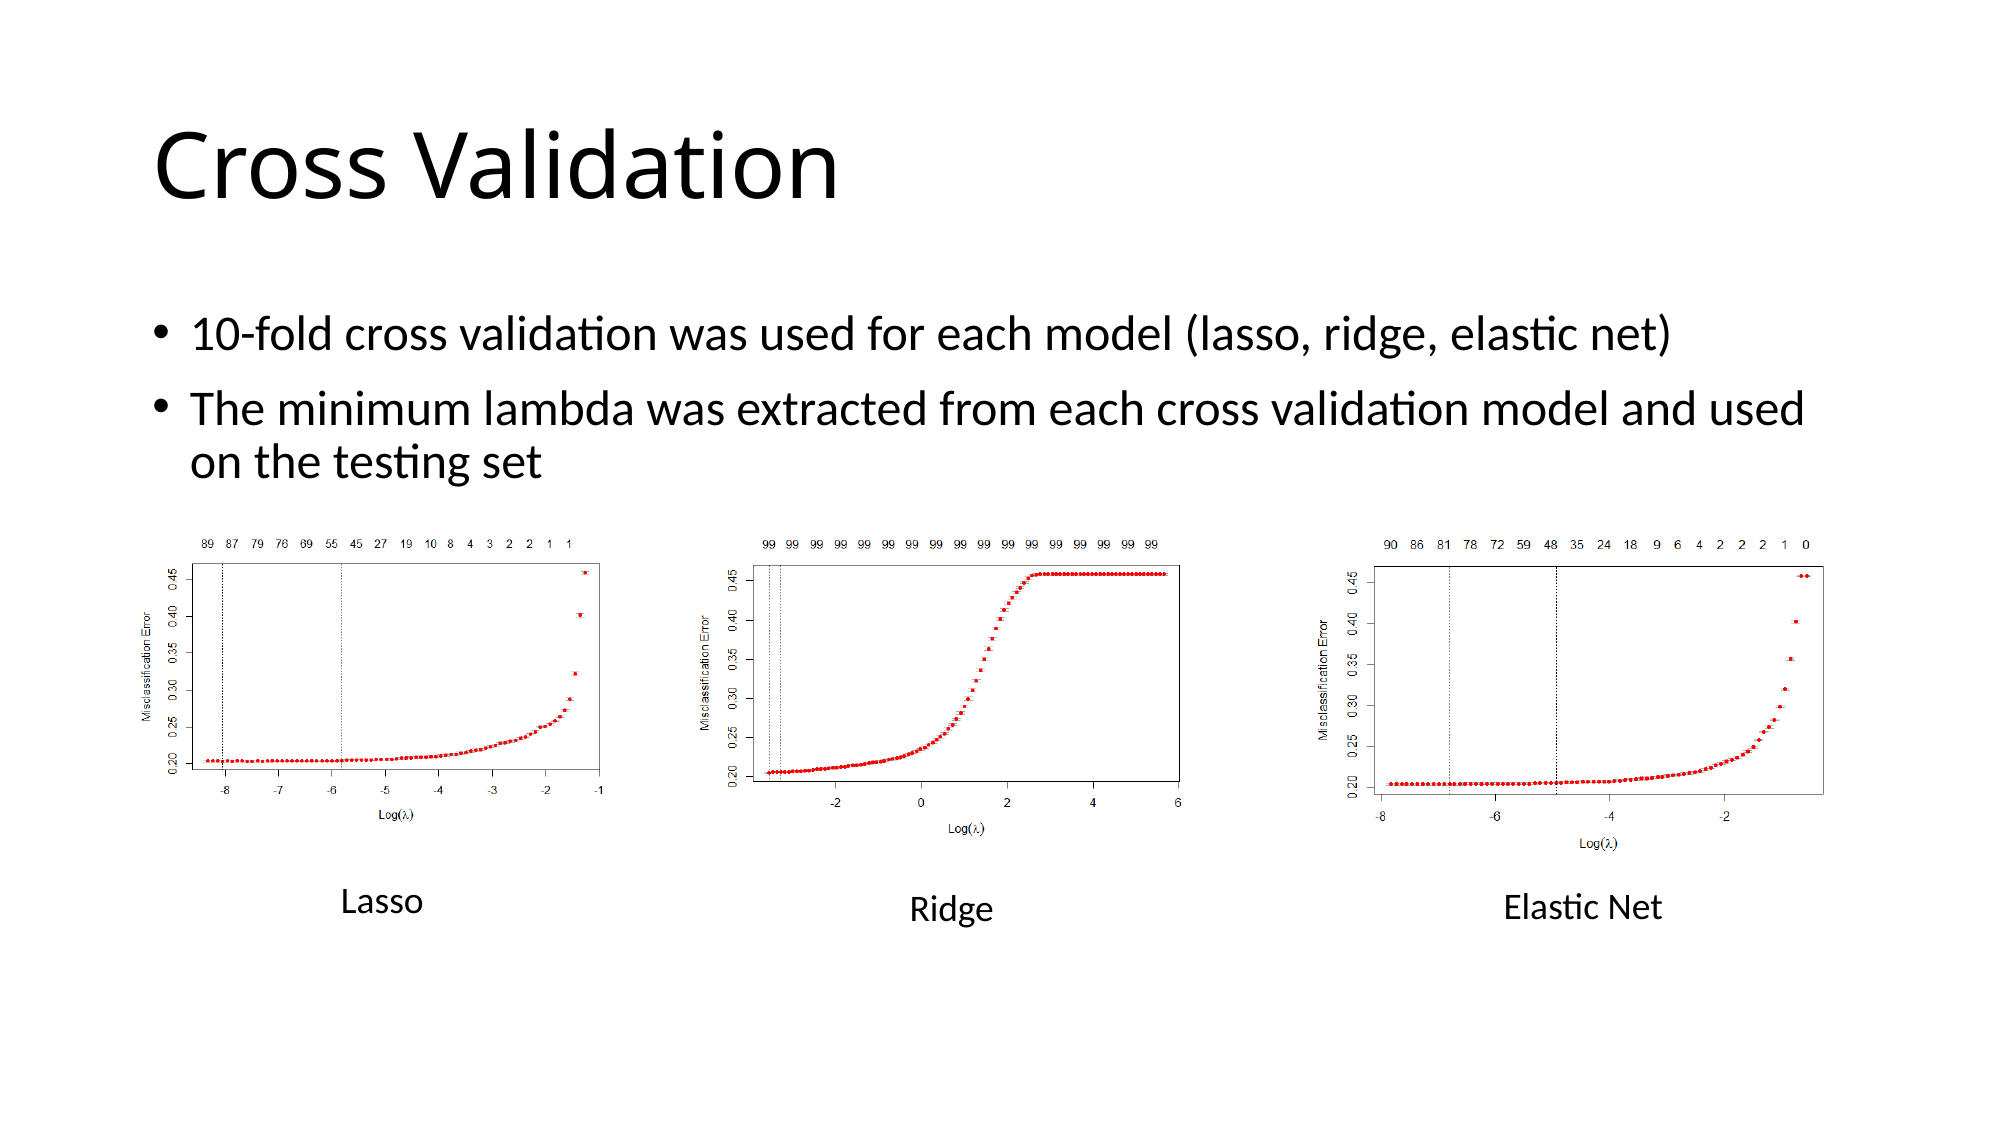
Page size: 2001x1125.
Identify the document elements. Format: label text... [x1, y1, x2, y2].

title Cross Validation [137, 59, 1863, 278]
picture [1313, 535, 1854, 869]
text_box Ridge [894, 876, 1010, 936]
picture [695, 535, 1209, 853]
text_box Elastic Net [1488, 874, 1678, 934]
list 10-fold cross validation was used for each model (lasso, ridge, elastic net) The minimum lambda was extracted from each cross validation model and used on the testing set [137, 299, 1863, 1014]
text_box Lasso [326, 868, 439, 929]
picture [137, 535, 628, 838]
